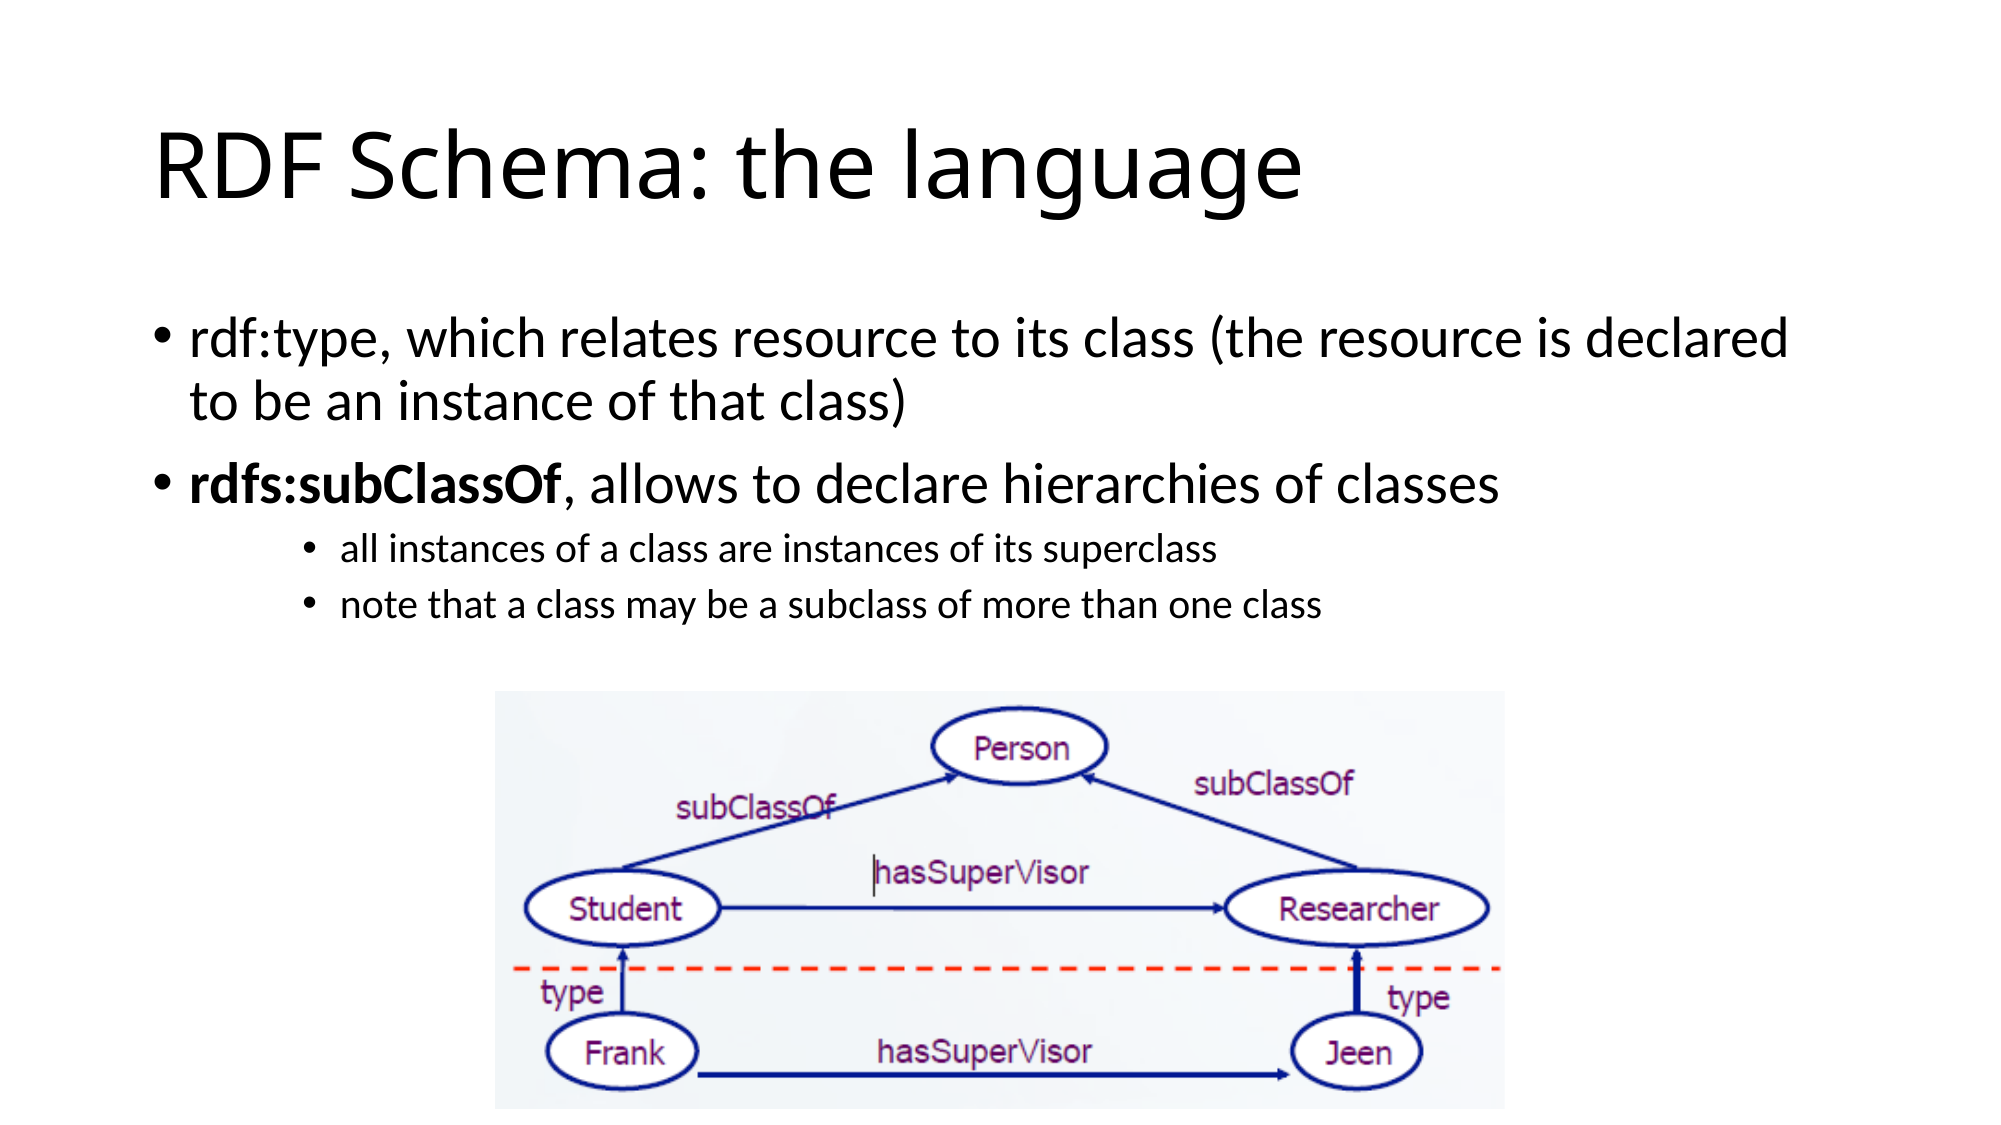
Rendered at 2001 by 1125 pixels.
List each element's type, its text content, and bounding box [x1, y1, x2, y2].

picture [495, 690, 1505, 1109]
title RDF Schema: the language [137, 59, 1863, 278]
list rdf:type, which relates resource to its class (the resource is declared to be an instance of that class) rdfs:subClassOf, allows to declare hierarchies of classes all instances of a class are instances of its superclass note that a class may be a subclass of more than one class [137, 299, 1863, 1014]
